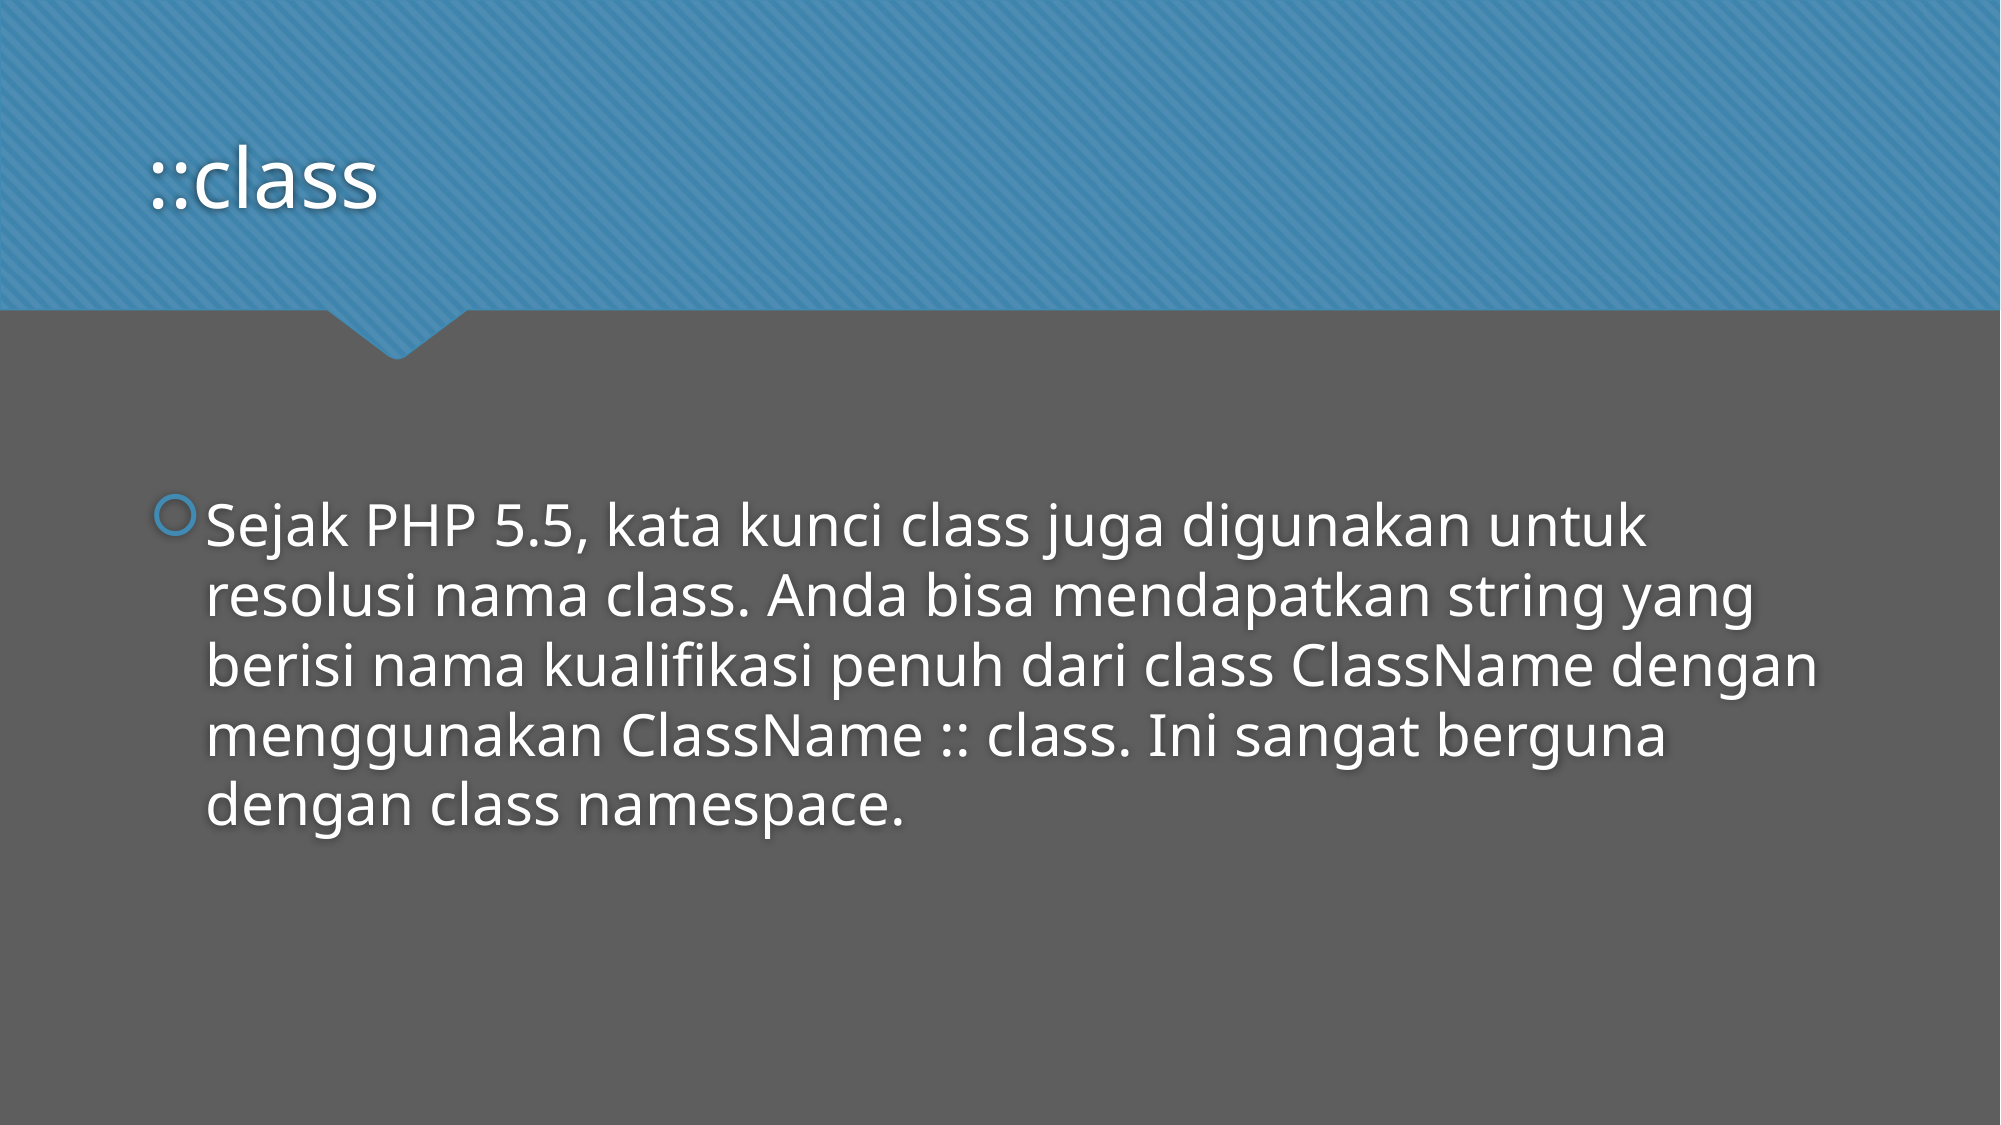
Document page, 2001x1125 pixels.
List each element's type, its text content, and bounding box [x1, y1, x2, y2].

list Sejak PHP 5.5, kata kunci class juga digunakan untuk resolusi nama class. Anda bisa mendapatkan string yang berisi nama kualifikasi penuh dari class ClassName dengan menggunakan ClassName :: class. Ini sangat berguna dengan class namespace. [134, 364, 1866, 962]
title ::class [132, 73, 1868, 233]
